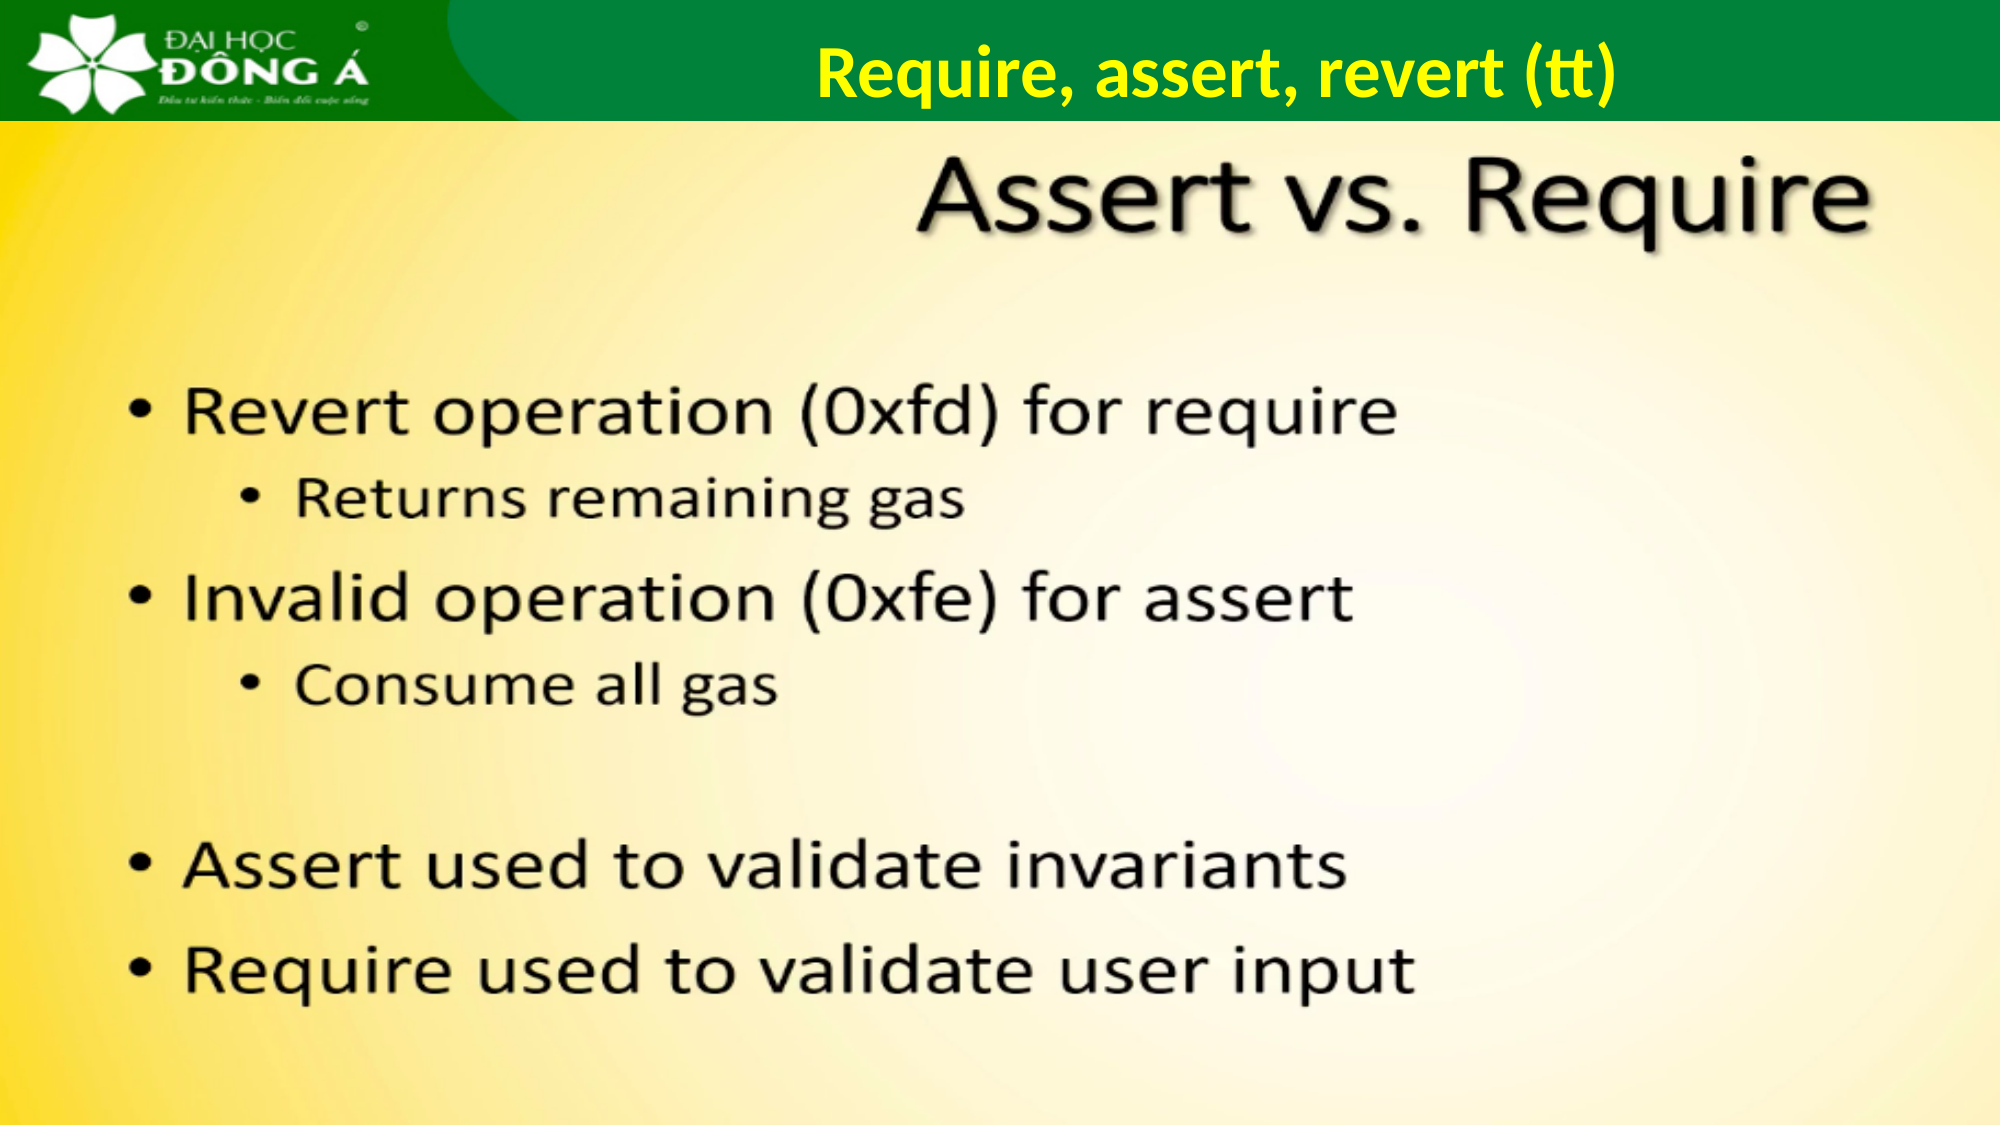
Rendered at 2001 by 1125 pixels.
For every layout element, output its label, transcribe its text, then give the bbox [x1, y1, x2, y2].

text_box Require, assert, revert (tt) [801, 15, 1778, 121]
picture [0, 0, 2000, 1125]
